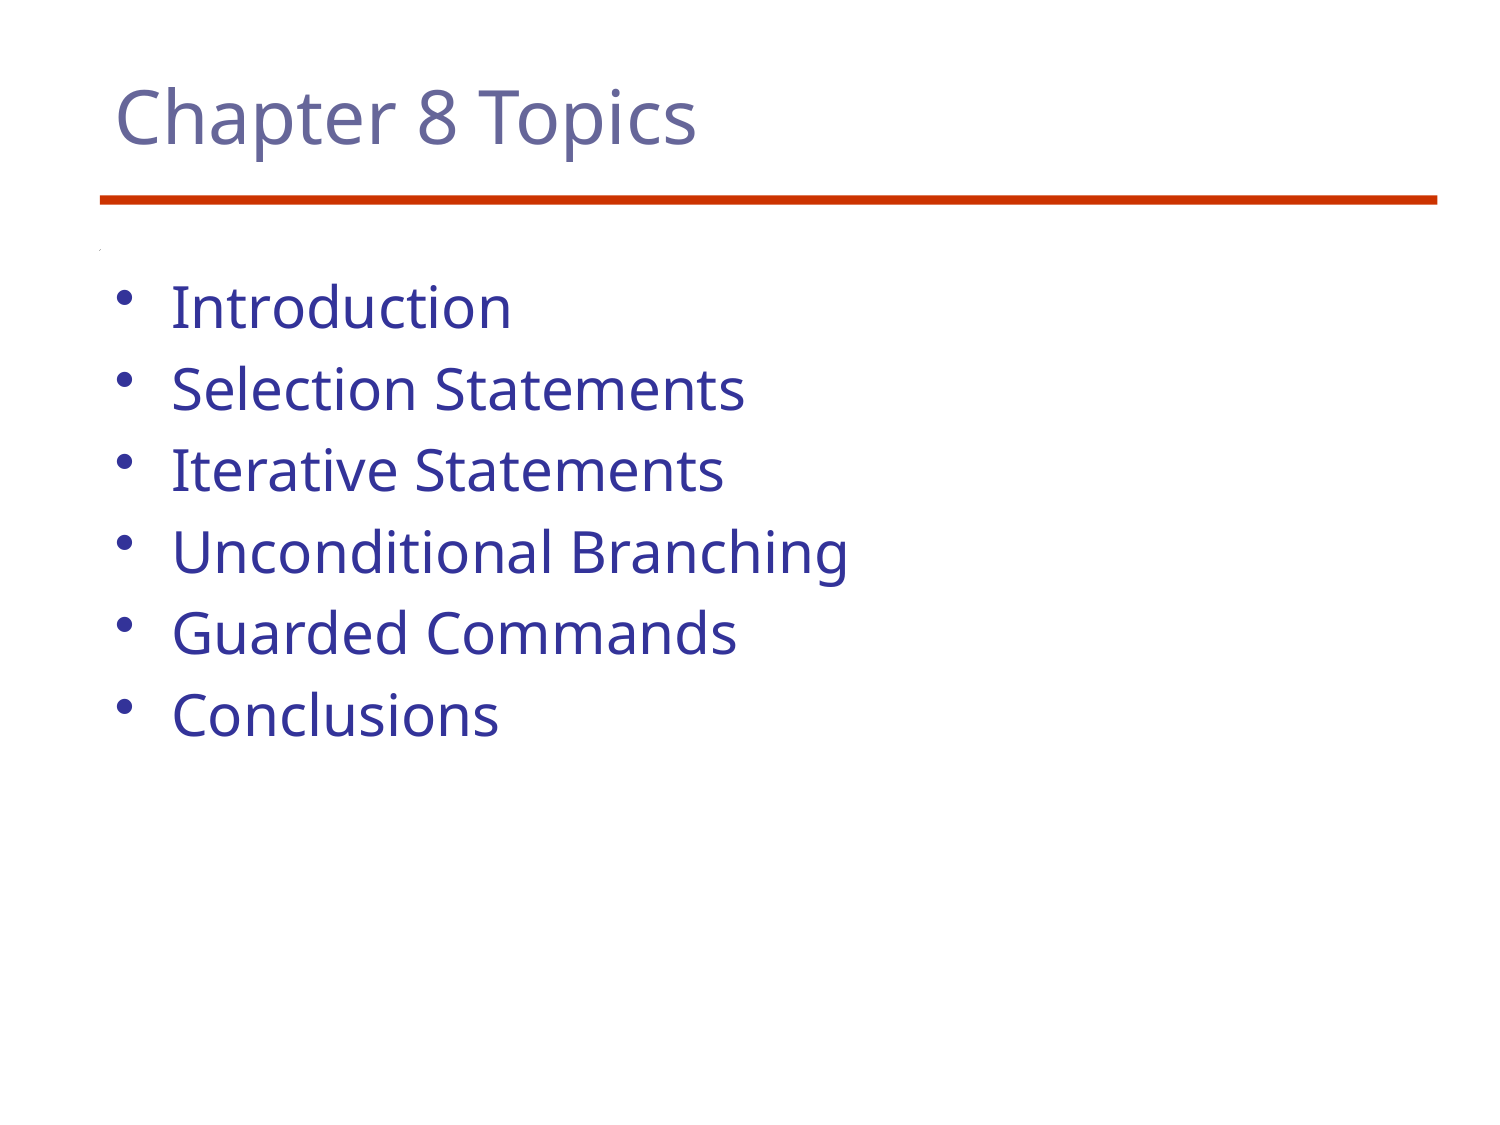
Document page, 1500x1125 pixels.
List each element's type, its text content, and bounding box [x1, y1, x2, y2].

title Chapter 8 Topics [99, 62, 1438, 251]
list Introduction Selection Statements Iterative Statements Unconditional Branching Guarded Commands Conclusions [99, 262, 1438, 1013]
